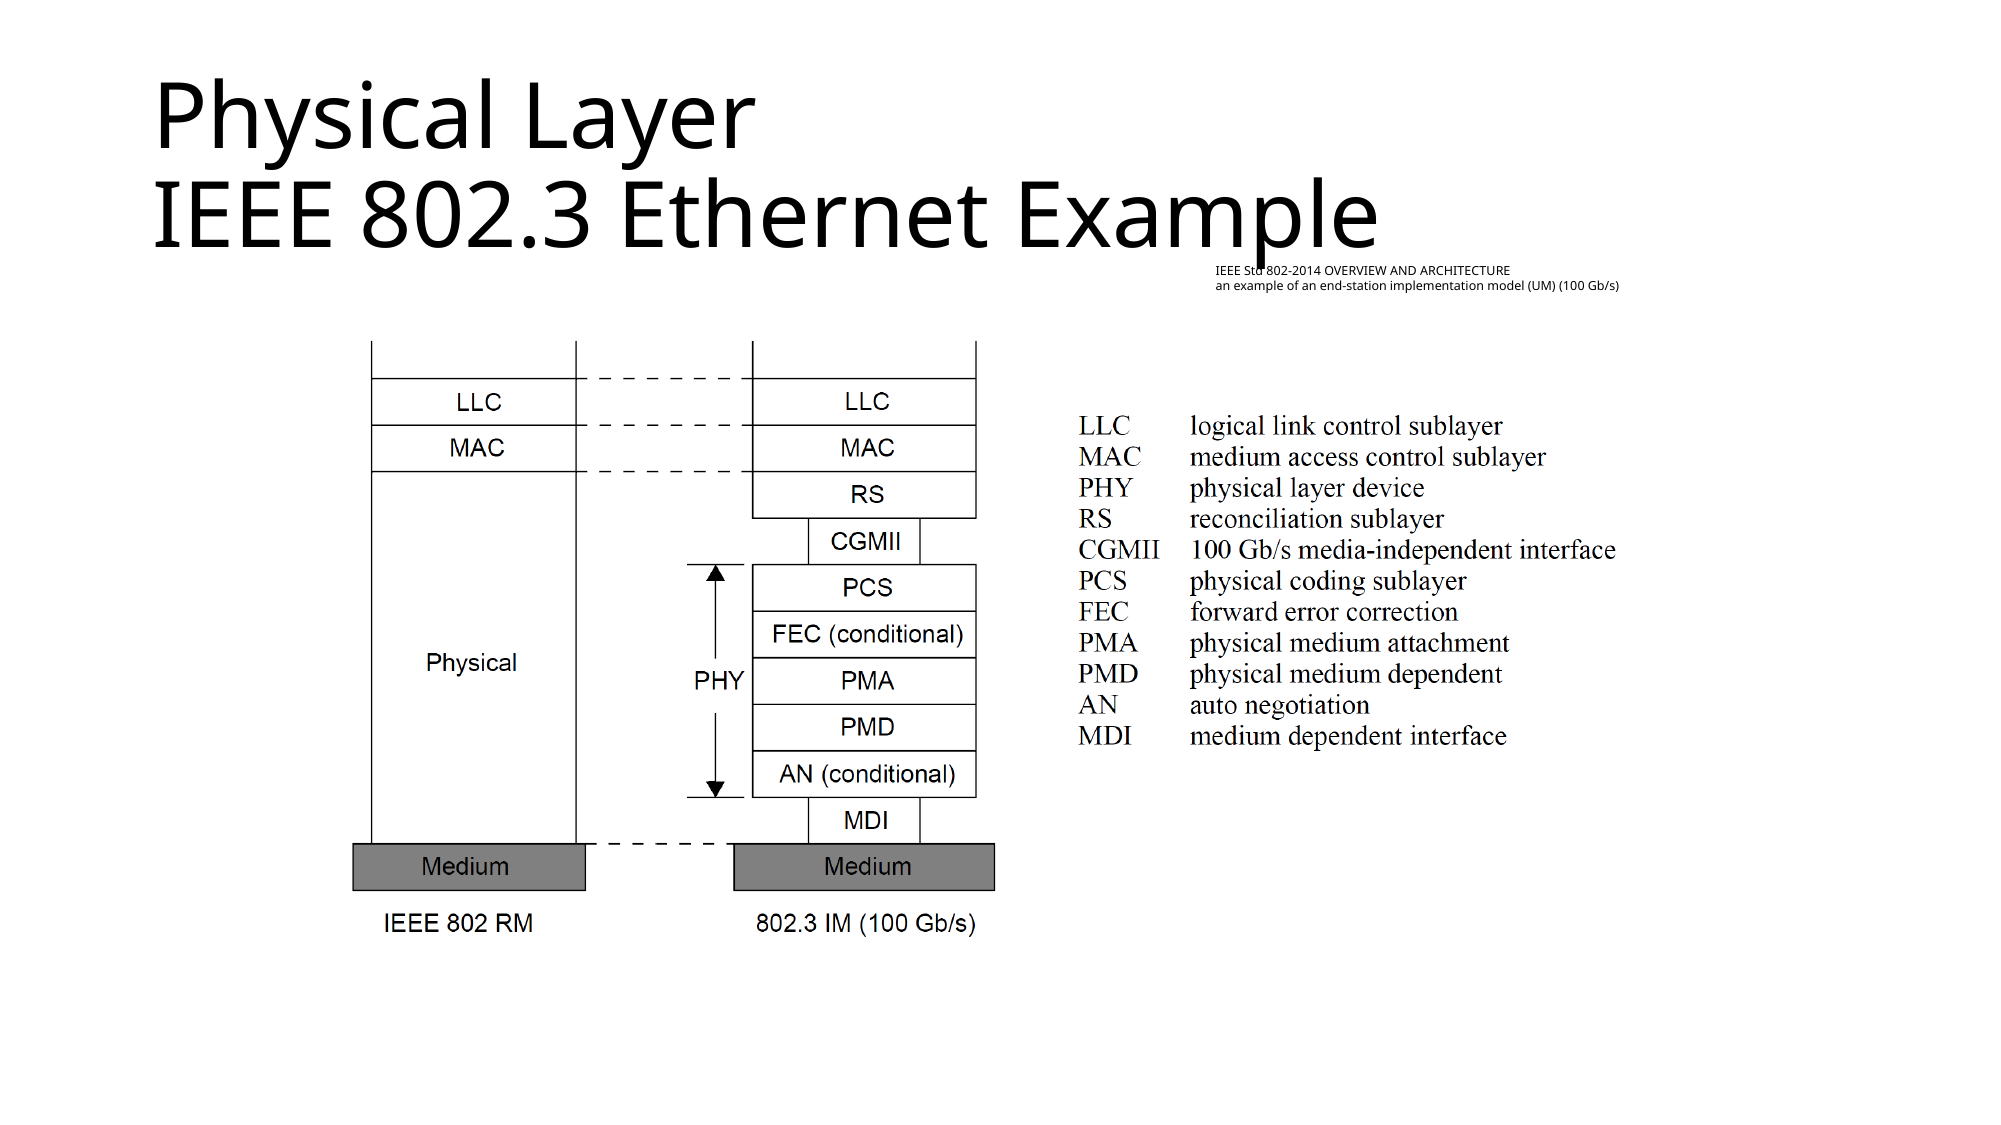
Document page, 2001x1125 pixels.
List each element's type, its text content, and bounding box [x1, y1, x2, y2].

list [324, 322, 1675, 945]
text_box IEEE Std 802-2014 OVERVIEW AND ARCHITECTURE an example of an end-station implementation model (UM) (100 Gb/s) [1200, 255, 1650, 300]
title Physical Layer IEEE 802.3 Ethernet Example [137, 59, 1863, 278]
